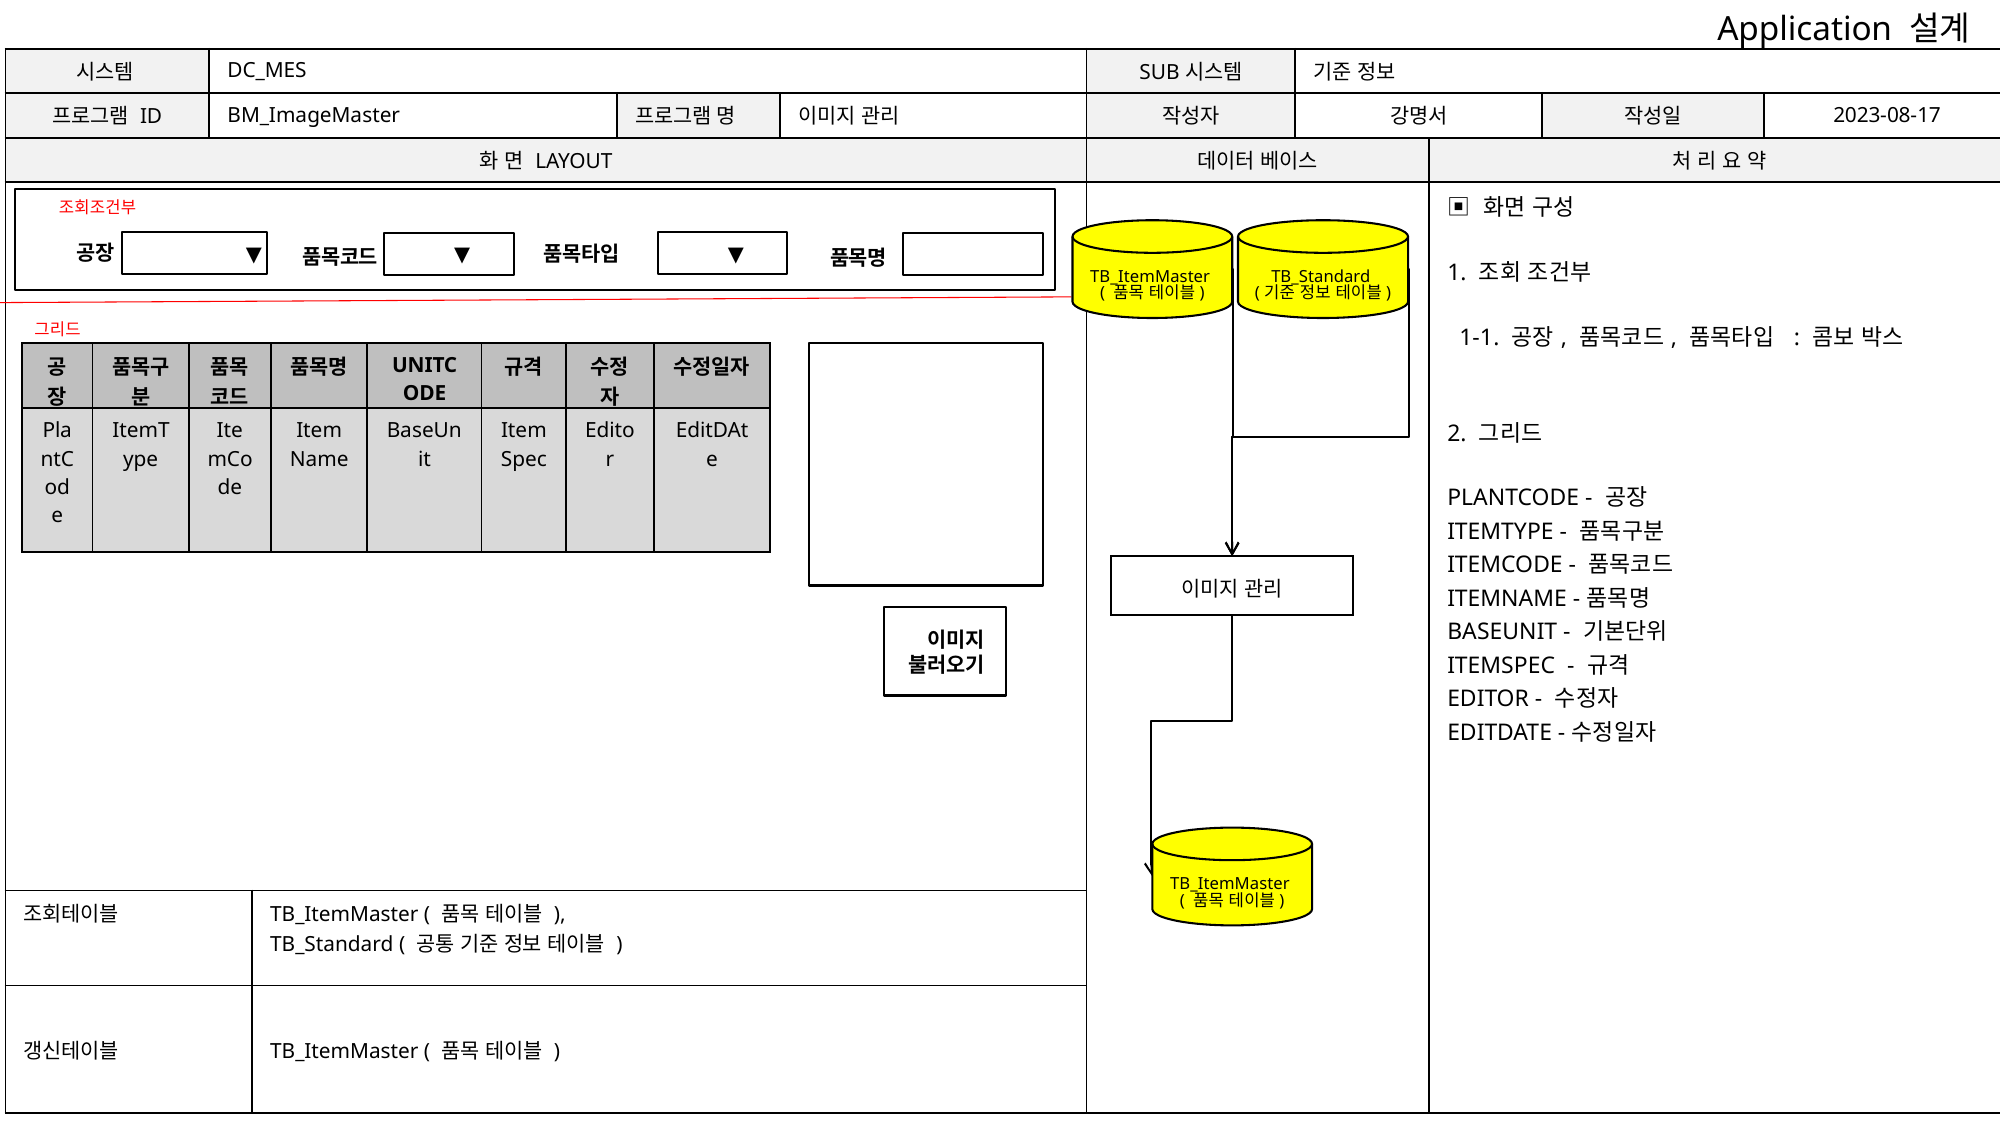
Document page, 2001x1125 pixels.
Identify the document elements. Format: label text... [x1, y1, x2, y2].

text_box 품목코드 [277, 236, 394, 277]
table_cell 작성자 [1087, 94, 1294, 137]
table_cell ItemSpec [482, 409, 565, 551]
text_box TB_ItemMaster ( 품목 테이블) [1071, 219, 1234, 320]
table_header 품목구분 [93, 344, 188, 407]
table_cell Editor [567, 409, 653, 551]
text_box TB_ItemMaster ( 품목 테이블) [1151, 826, 1314, 927]
text_box ▼ [384, 233, 514, 275]
table_header 공장 [23, 344, 92, 407]
table_header 품목명 [272, 344, 366, 407]
text_box [122, 232, 267, 275]
table_cell ItemType [93, 409, 188, 551]
table_cell BM_ImageMaster [210, 94, 616, 137]
table_cell 화 면 LAYOUT [6, 139, 1086, 181]
table_header 품목코드 [190, 344, 270, 407]
table_cell ItemName [272, 409, 366, 551]
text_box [0, 296, 1072, 303]
table_header 시스템 [6, 50, 208, 92]
table_cell 프로그램 ID [6, 94, 208, 137]
text_box [808, 343, 1044, 586]
table_header UNITCODE [368, 344, 481, 407]
table_header DC_MES [210, 50, 1086, 92]
table_cell ▣ 화면 구성 1. 조회 조건부 1-1. 공장, 품목코드, 품목타입 : 콤보 박스 2. 그리드 PLANTCODE - 공장 ITEMTYPE - 품목구분 ITEMCODE - 품목코드 ITEMNAME -품목명 BASEUNIT - 기본단위 ITEMSPEC - 규격 EDITOR - 수정자 EDITDATE -수정일자 [1430, 183, 2000, 1112]
text_box 이미지 불러오기 [883, 619, 1000, 685]
table_cell TB_ItemMaster ( 품목 테이블 ) [253, 986, 1086, 1112]
table_cell TB_ItemMaster ( 품목 테이블 ), TB_Standard ( 공통 기준 정보 테이블 ) [253, 891, 1086, 985]
table_cell 갱신테이블 [6, 986, 251, 1112]
table_cell 2023-08-17 [1765, 94, 2000, 137]
table_cell PlantCode [23, 409, 92, 551]
table_cell 작성일 [1543, 94, 1763, 137]
table_cell 프로그램 명 [618, 94, 779, 137]
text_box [1158, 391, 1397, 483]
table_cell [6, 183, 1086, 296]
text_box 품목명 [787, 236, 902, 277]
table_cell 처 리 요 약 [1430, 139, 2000, 181]
text_box 그리드 [19, 311, 102, 347]
text_box TB_Standard (기준 정보 테이블) [1236, 219, 1410, 320]
table_header 기준 정보 [1296, 50, 2000, 92]
text_box ▼ [203, 232, 277, 273]
table_header SUB시스템 [1087, 50, 1294, 92]
table_cell BaseUnit [368, 409, 481, 551]
table_cell EditDAte [655, 409, 769, 551]
text_box 이미지 관리 [1110, 555, 1354, 616]
text_box [14, 188, 1055, 291]
table_cell 강명서 [1296, 94, 1541, 137]
table_cell [1087, 183, 1428, 1112]
table_cell 조회테이블 [6, 891, 251, 985]
text_box 공장 [23, 232, 122, 273]
table_cell 이미지 관리 [781, 94, 1086, 137]
table_header 수정일자 [655, 344, 769, 407]
table_cell 데이터 베이스 [1087, 139, 1428, 181]
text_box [1073, 397, 1158, 477]
table_cell ItemCode [190, 409, 270, 551]
table_header 규격 [482, 344, 565, 407]
table_cell [6, 303, 1086, 890]
text_box Application 설계 [1539, 0, 1986, 50]
text_box [883, 607, 1006, 696]
table_header 수정자 [567, 344, 653, 407]
